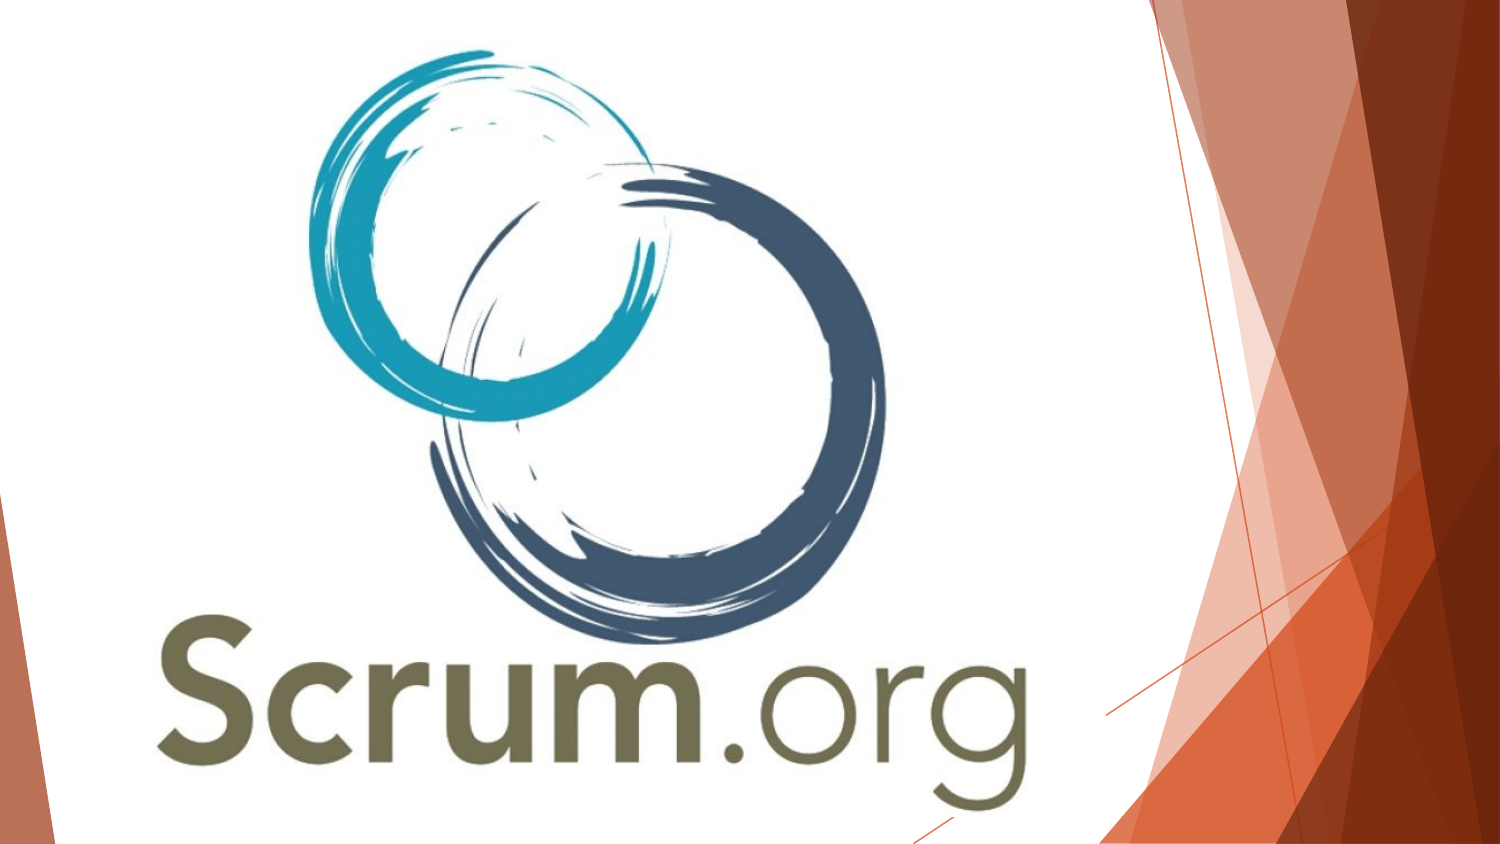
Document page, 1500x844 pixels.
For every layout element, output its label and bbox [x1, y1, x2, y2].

picture [83, 24, 1106, 817]
